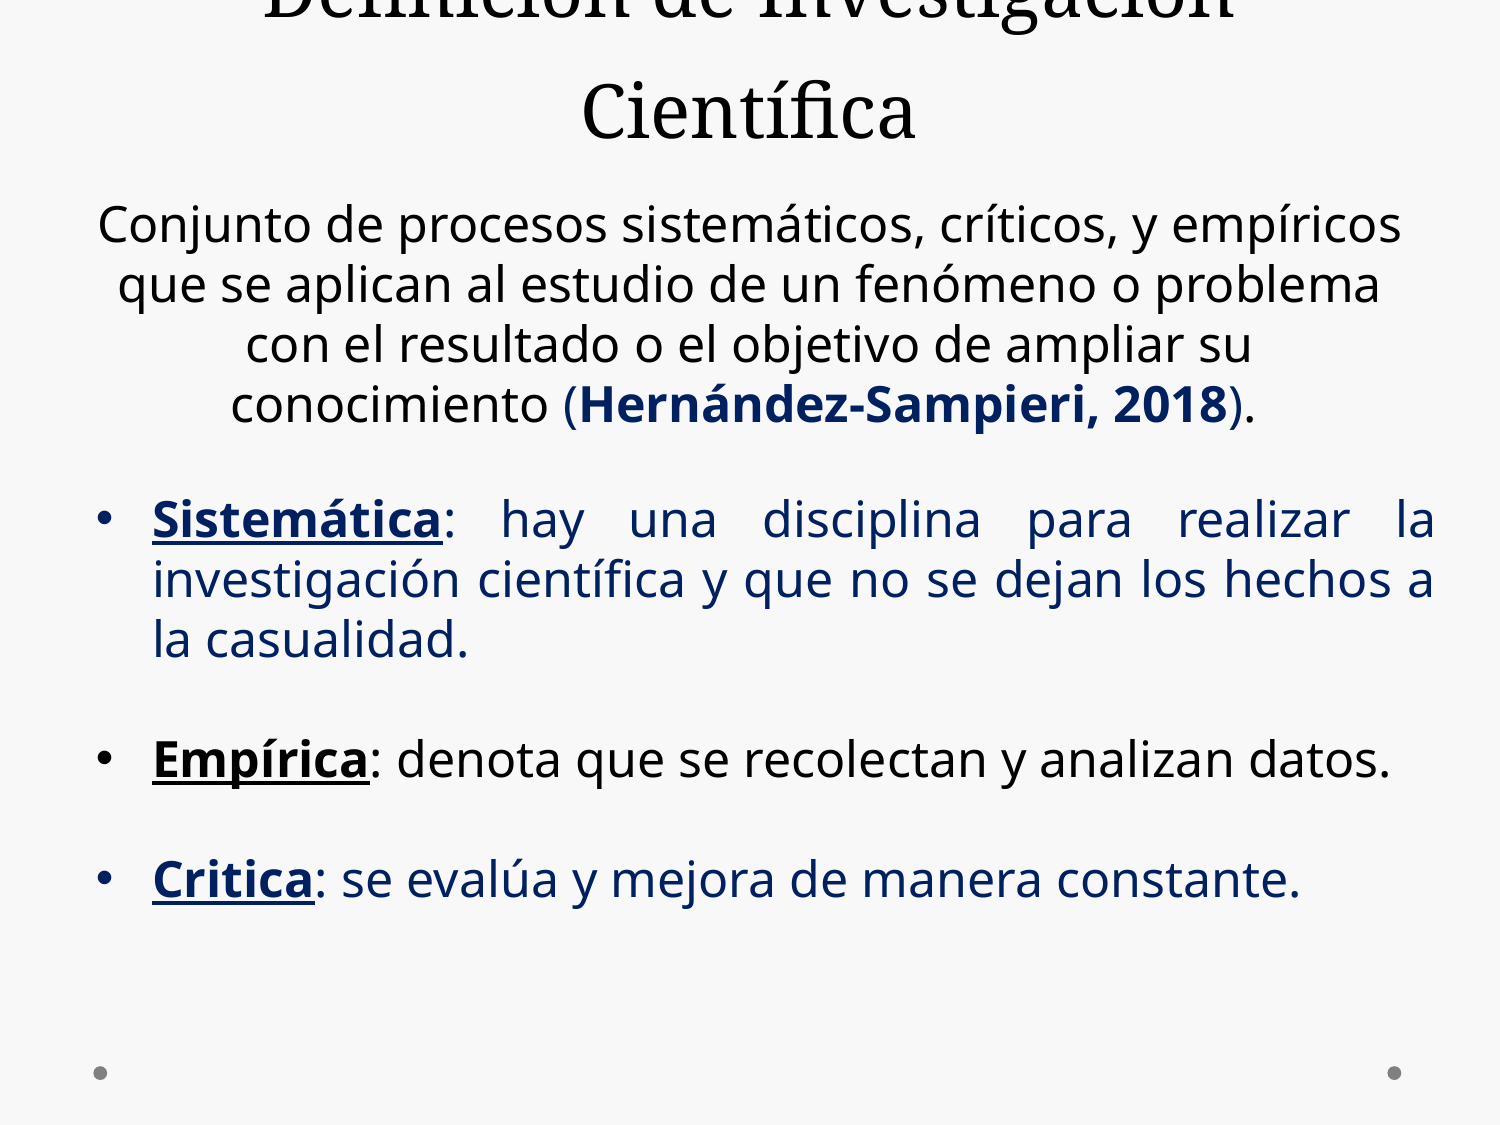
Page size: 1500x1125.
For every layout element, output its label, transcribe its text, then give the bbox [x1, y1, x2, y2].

text_box Sistemática: hay una disciplina para realizar la investigación científica y que no se dejan los hechos a la casualidad. Empírica: denota que se recolectan y analizan datos. Critica: se evalúa y mejora de manera constante. [81, 479, 1452, 915]
list Conjunto de procesos sistemáticos, críticos, y empíricos que se aplican al estudio de un fenómeno o problema con el resultado o el objetivo de ampliar su conocimiento (Hernández-Sampieri, 2018). [75, 184, 1425, 1005]
title Definición de Investigación Científica [75, 71, 1425, 161]
